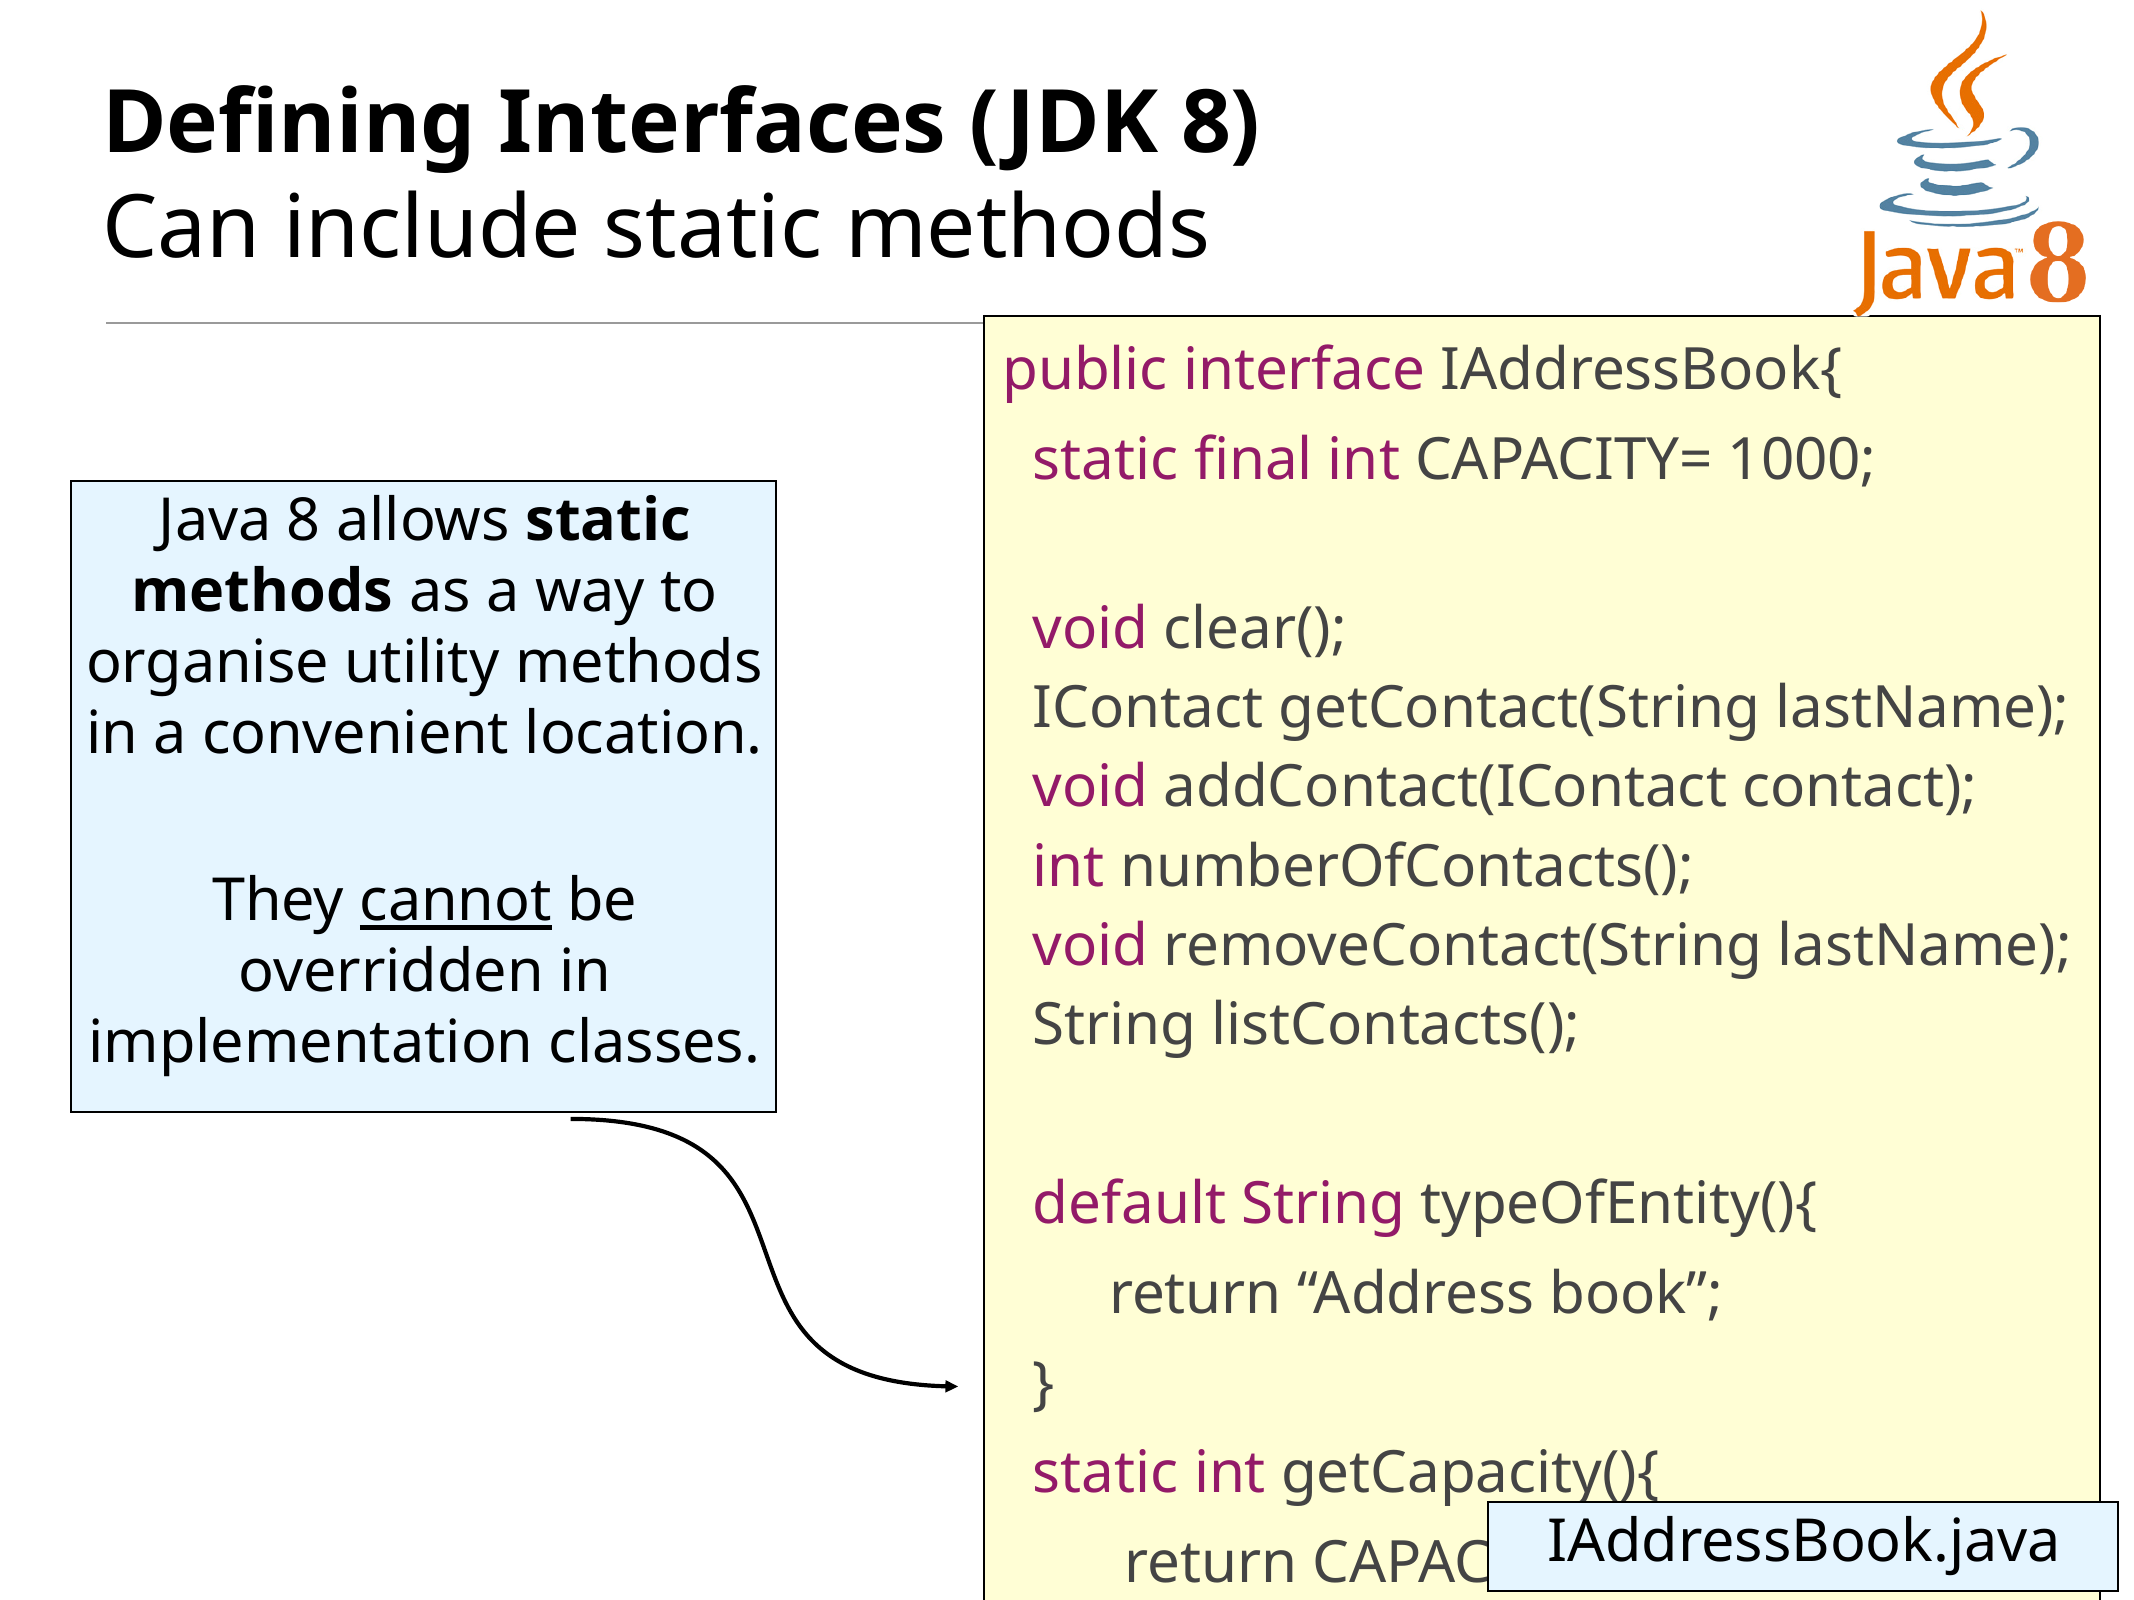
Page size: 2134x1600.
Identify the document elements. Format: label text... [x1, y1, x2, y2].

table_header public interface IAddressBook{ static final int CAPACITY= 1000; void clear(); IContact getContact(String lastName); void addContact(IContact contact); int numberOfContacts(); void removeContact(String lastName); String listContacts(); default String typeOfEntity(){ return “Address book”; } static int getCapacity(){ return CAPACITY; } } [985, 317, 2099, 1600]
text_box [630, 1058, 899, 1447]
picture [1801, 0, 2130, 335]
text_box Java 8 allows static methods as a way to organise utility methods in a convenient location. They cannot be overridden in implementation classes. [70, 480, 777, 1113]
title Defining Interfaces (JDK 8) Can include static methods [93, 53, 1801, 284]
text_box IAddressBook.java [1488, 1502, 2118, 1592]
